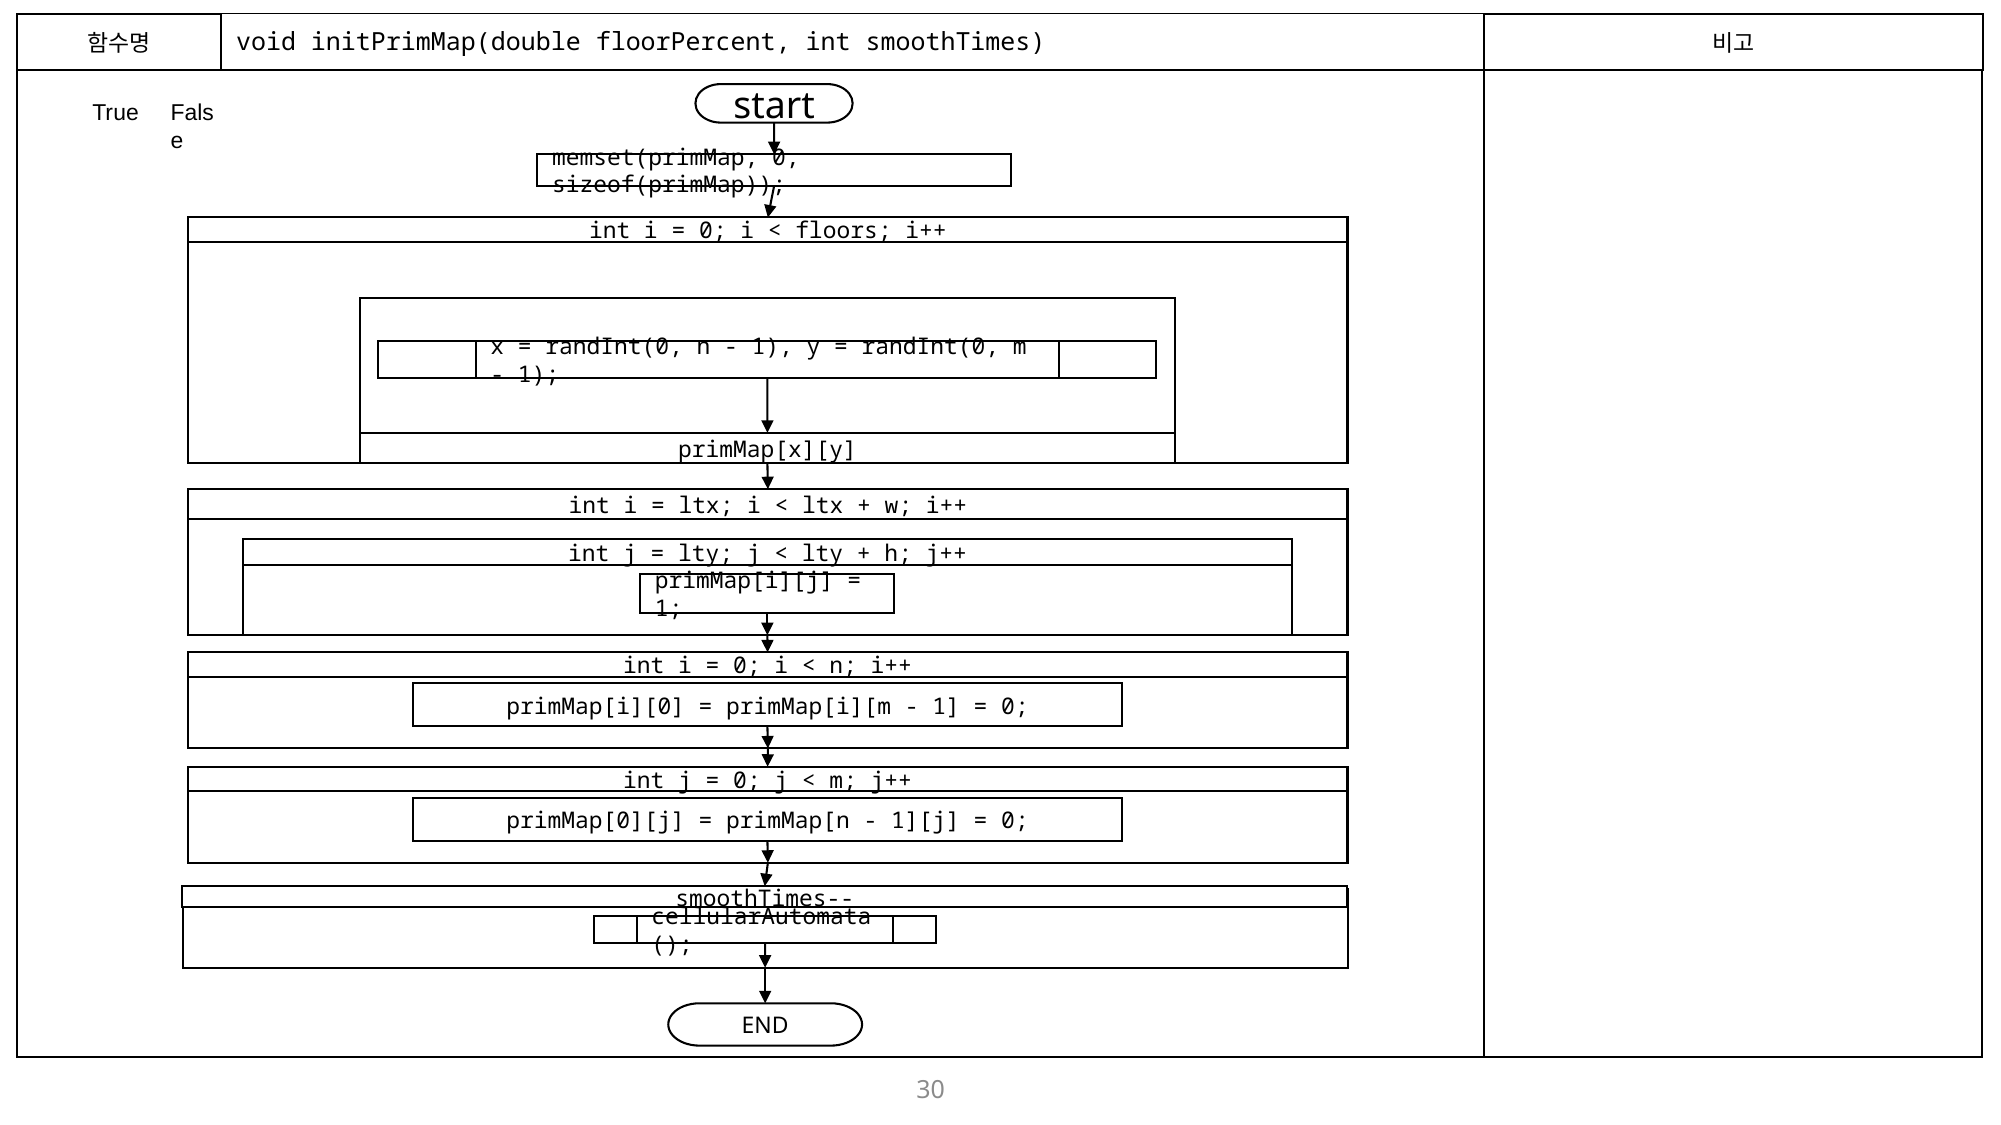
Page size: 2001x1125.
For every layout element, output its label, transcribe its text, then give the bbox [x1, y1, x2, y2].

text_box [16, 69, 1483, 1058]
slide_number 30 [705, 1069, 1156, 1112]
text_box 함수명 [16, 13, 222, 69]
text_box int i = 0; i < n; i++ [187, 651, 1348, 678]
text_box cellularAutomata(); [593, 915, 937, 944]
text_box 비고 [1483, 13, 1984, 71]
text_box True [77, 90, 155, 133]
text_box x = randInt(0, n - 1), y = randInt(0, m - 1); [377, 340, 1157, 379]
text_box [359, 297, 1176, 432]
text_box [187, 651, 1349, 749]
text_box END [667, 1002, 864, 1047]
text_box primMap[i][j] = 1; [639, 573, 895, 614]
text_box int j = lty; j < lty + h; j++ [242, 538, 1293, 566]
text_box memset(primMap, 0, sizeof(primMap)); [536, 153, 1012, 187]
text_box [187, 243, 1349, 464]
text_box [767, 186, 775, 218]
text_box [182, 888, 1349, 969]
text_box [187, 766, 1349, 864]
text_box start [694, 83, 854, 124]
title void initPrimMap(double floorPercent, int smoothTimes) [222, 13, 1483, 69]
text_box smoothTimes-- [181, 885, 1348, 908]
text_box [764, 862, 768, 887]
text_box False [155, 90, 240, 161]
text_box int j = 0; j < m; j++ [187, 766, 1348, 792]
text_box [242, 566, 1293, 636]
text_box [187, 520, 1349, 636]
text_box [1483, 69, 1983, 1058]
text_box primMap[i][0] = primMap[i][m - 1] = 0; [412, 682, 1123, 727]
text_box int i = 0; i < floors; i++ [187, 216, 1349, 243]
text_box int i = ltx; i < ltx + w; i++ [187, 488, 1349, 520]
text_box primMap[0][j] = primMap[n - 1][j] = 0; [412, 797, 1123, 842]
text_box primMap[x][y] [359, 432, 1176, 464]
